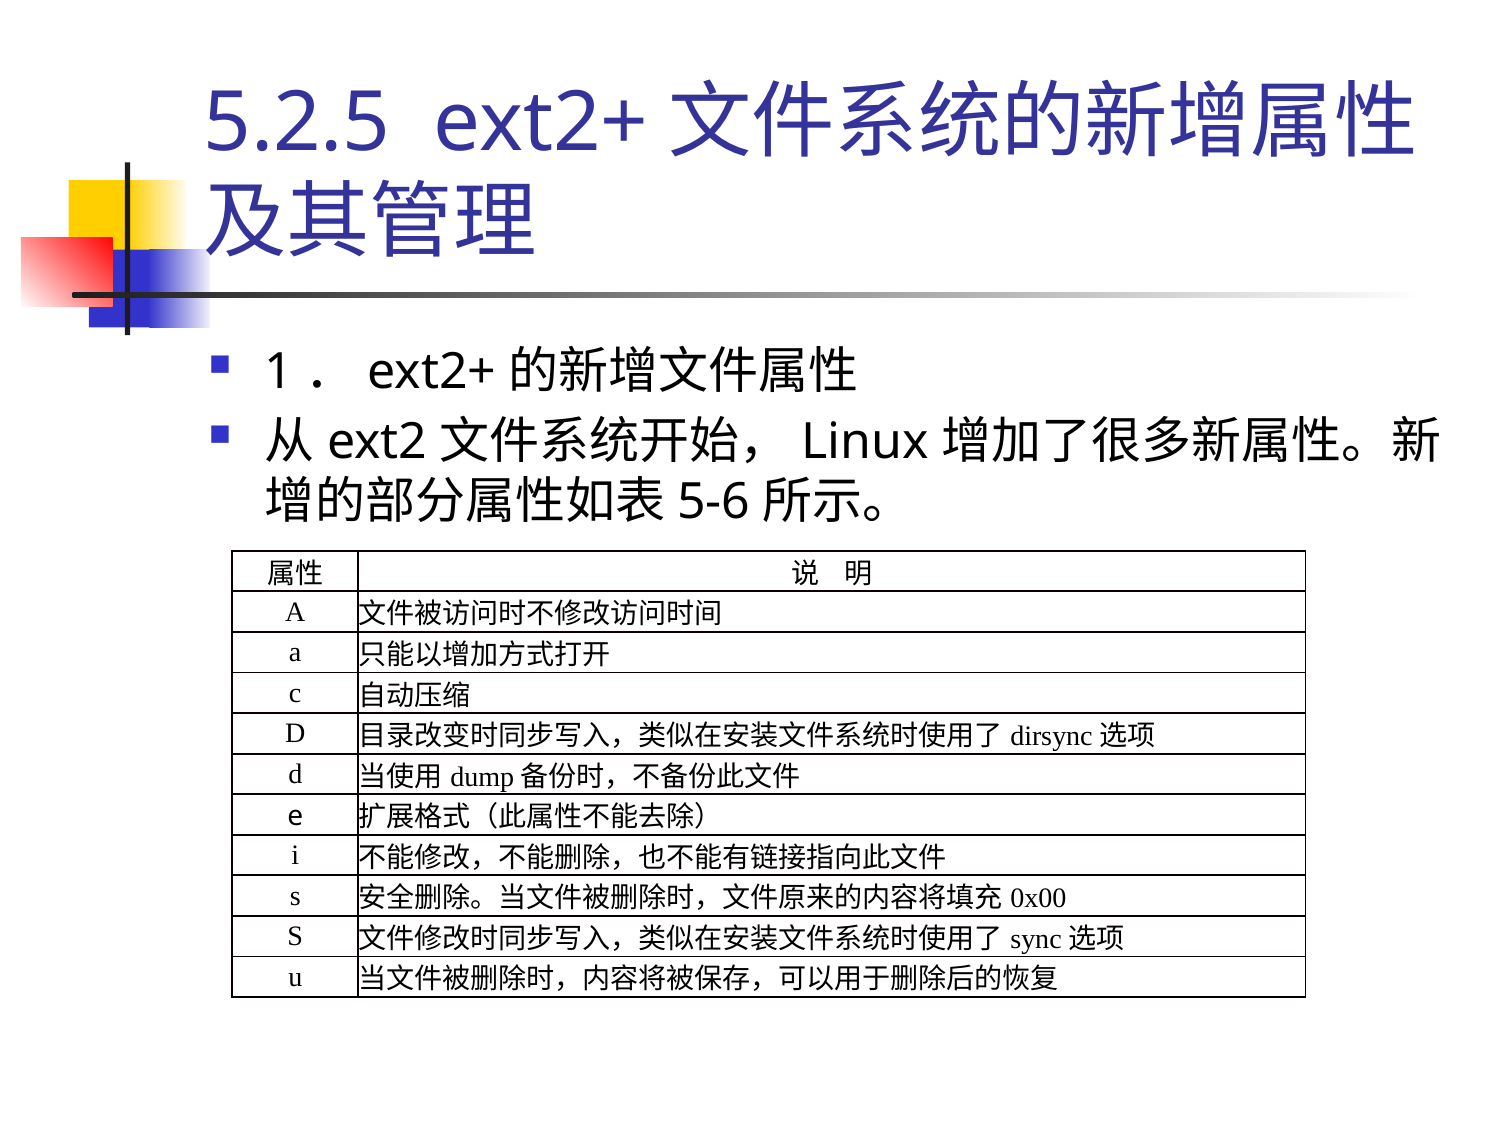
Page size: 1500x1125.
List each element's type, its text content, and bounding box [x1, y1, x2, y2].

table_cell 当文件被删除时，内容将被保存，可以用于删除后的恢复 [359, 957, 1305, 996]
table_cell 文件被访问时不修改访问时间 [359, 592, 1305, 631]
table_cell 只能以增加方式打开 [359, 633, 1305, 672]
table_cell 当使用dump备份时，不备份此文件 [359, 755, 1305, 793]
table_cell s [233, 876, 357, 915]
table_cell e [233, 795, 357, 834]
table_cell d [233, 755, 357, 793]
table_cell i [233, 836, 357, 874]
table_cell 不能修改，不能删除，也不能有链接指向此文件 [359, 836, 1305, 874]
table_cell u [233, 957, 357, 996]
table_cell 目录改变时同步写入，类似在安装文件系统时使用了dirsync选项 [359, 714, 1305, 753]
title 5.2.5 ext2+文件系统的新增属性及其管理 [188, 34, 1468, 276]
table_cell 安全删除。当文件被删除时，文件原来的内容将填充0x00 [359, 876, 1305, 915]
table_cell c [233, 673, 357, 712]
table_cell D [233, 714, 357, 753]
table_cell 扩展格式（此属性不能去除） [359, 795, 1305, 834]
table_header 属性 [233, 552, 357, 590]
list 1．ext2+的新增文件属性 从ext2文件系统开始，Linux增加了很多新属性。新增的部分属性如表5-6所示。 [193, 330, 1470, 1007]
table_cell A [233, 592, 357, 631]
table_cell S [233, 917, 357, 956]
table_cell 文件修改时同步写入，类似在安装文件系统时使用了sync选项 [359, 917, 1305, 956]
table_cell 自动压缩 [359, 673, 1305, 712]
table_cell a [233, 633, 357, 672]
table_header 说 明 [359, 552, 1305, 590]
